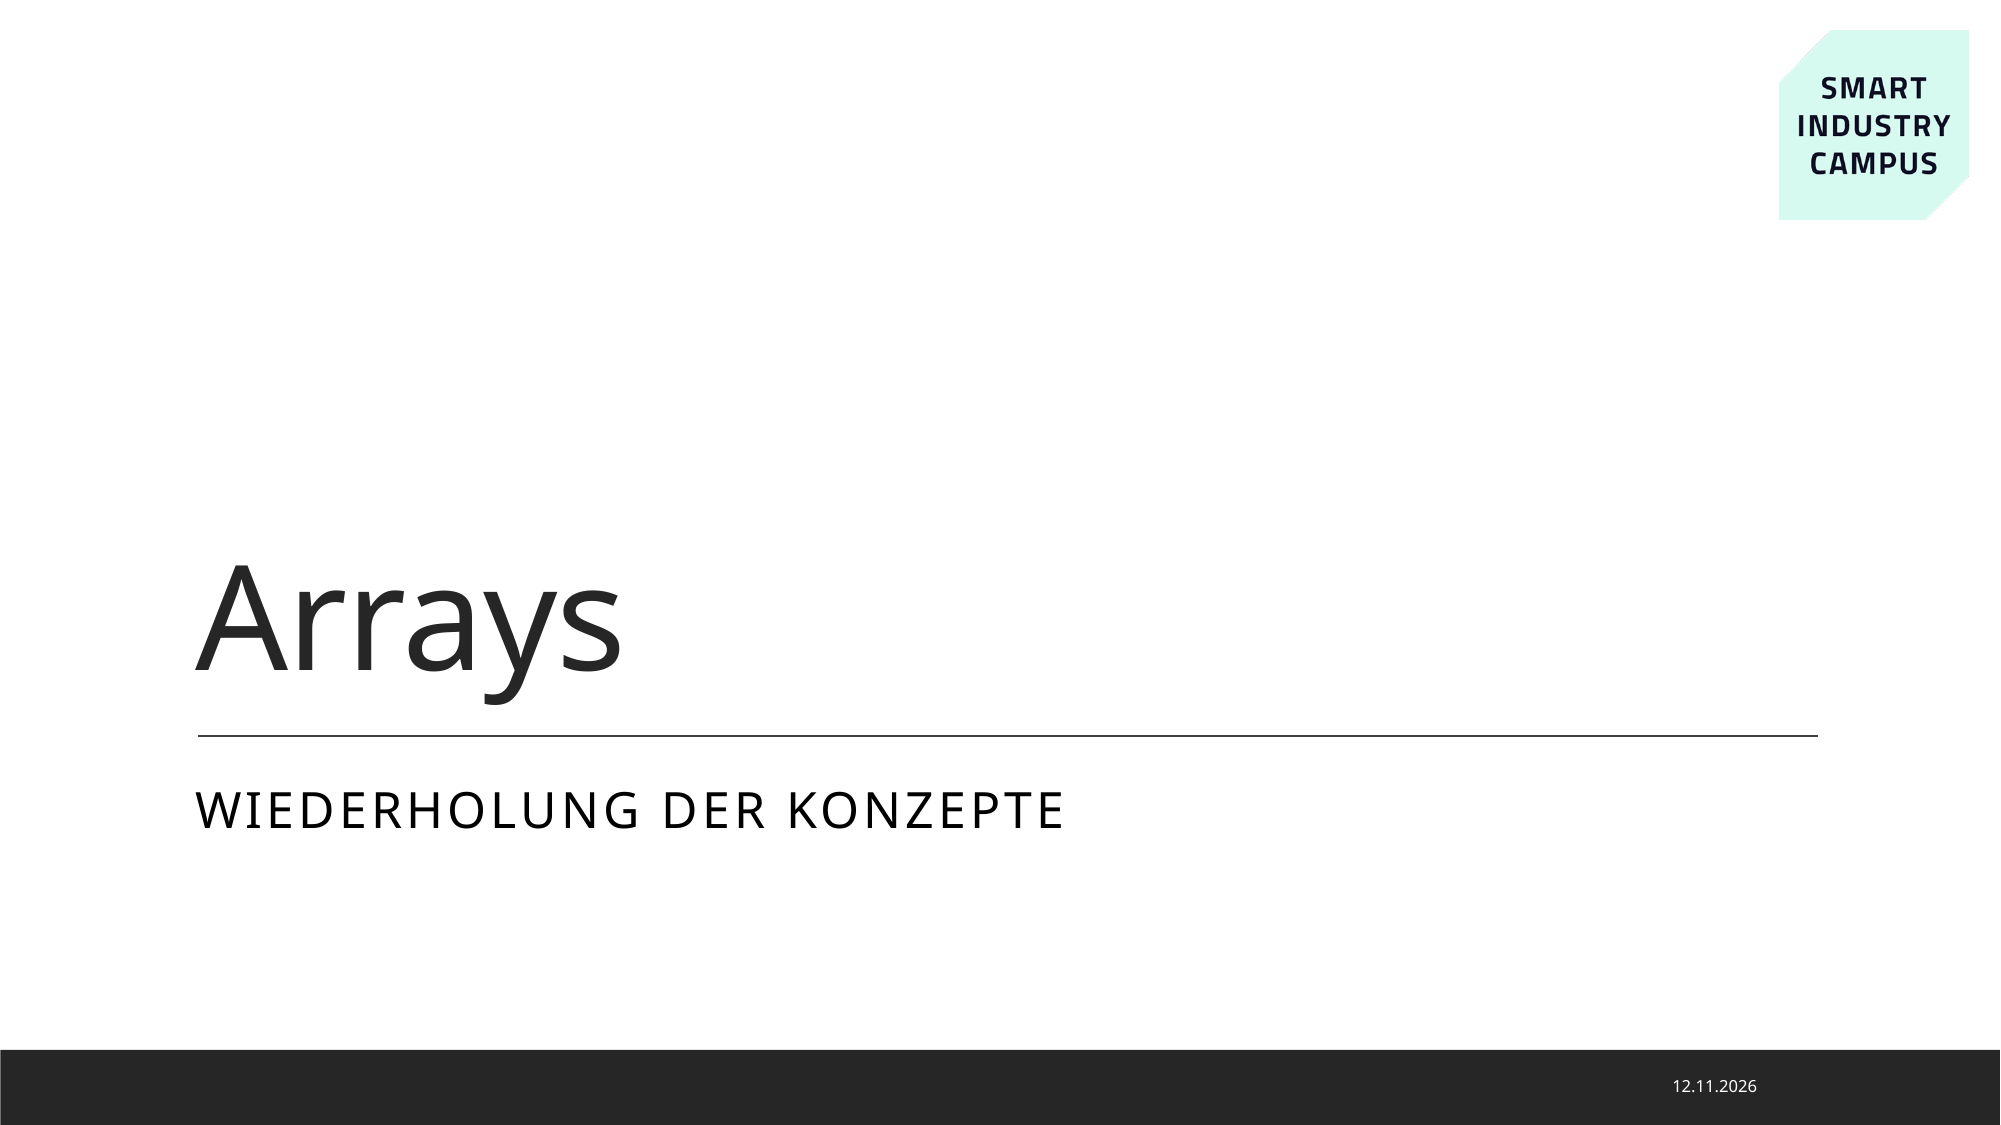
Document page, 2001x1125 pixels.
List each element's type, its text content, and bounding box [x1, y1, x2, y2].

list Wiederholung der konzepte [180, 765, 1830, 953]
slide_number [1348, 1057, 1773, 1118]
title Arrays [180, 124, 1830, 710]
picture [1778, 30, 1969, 220]
